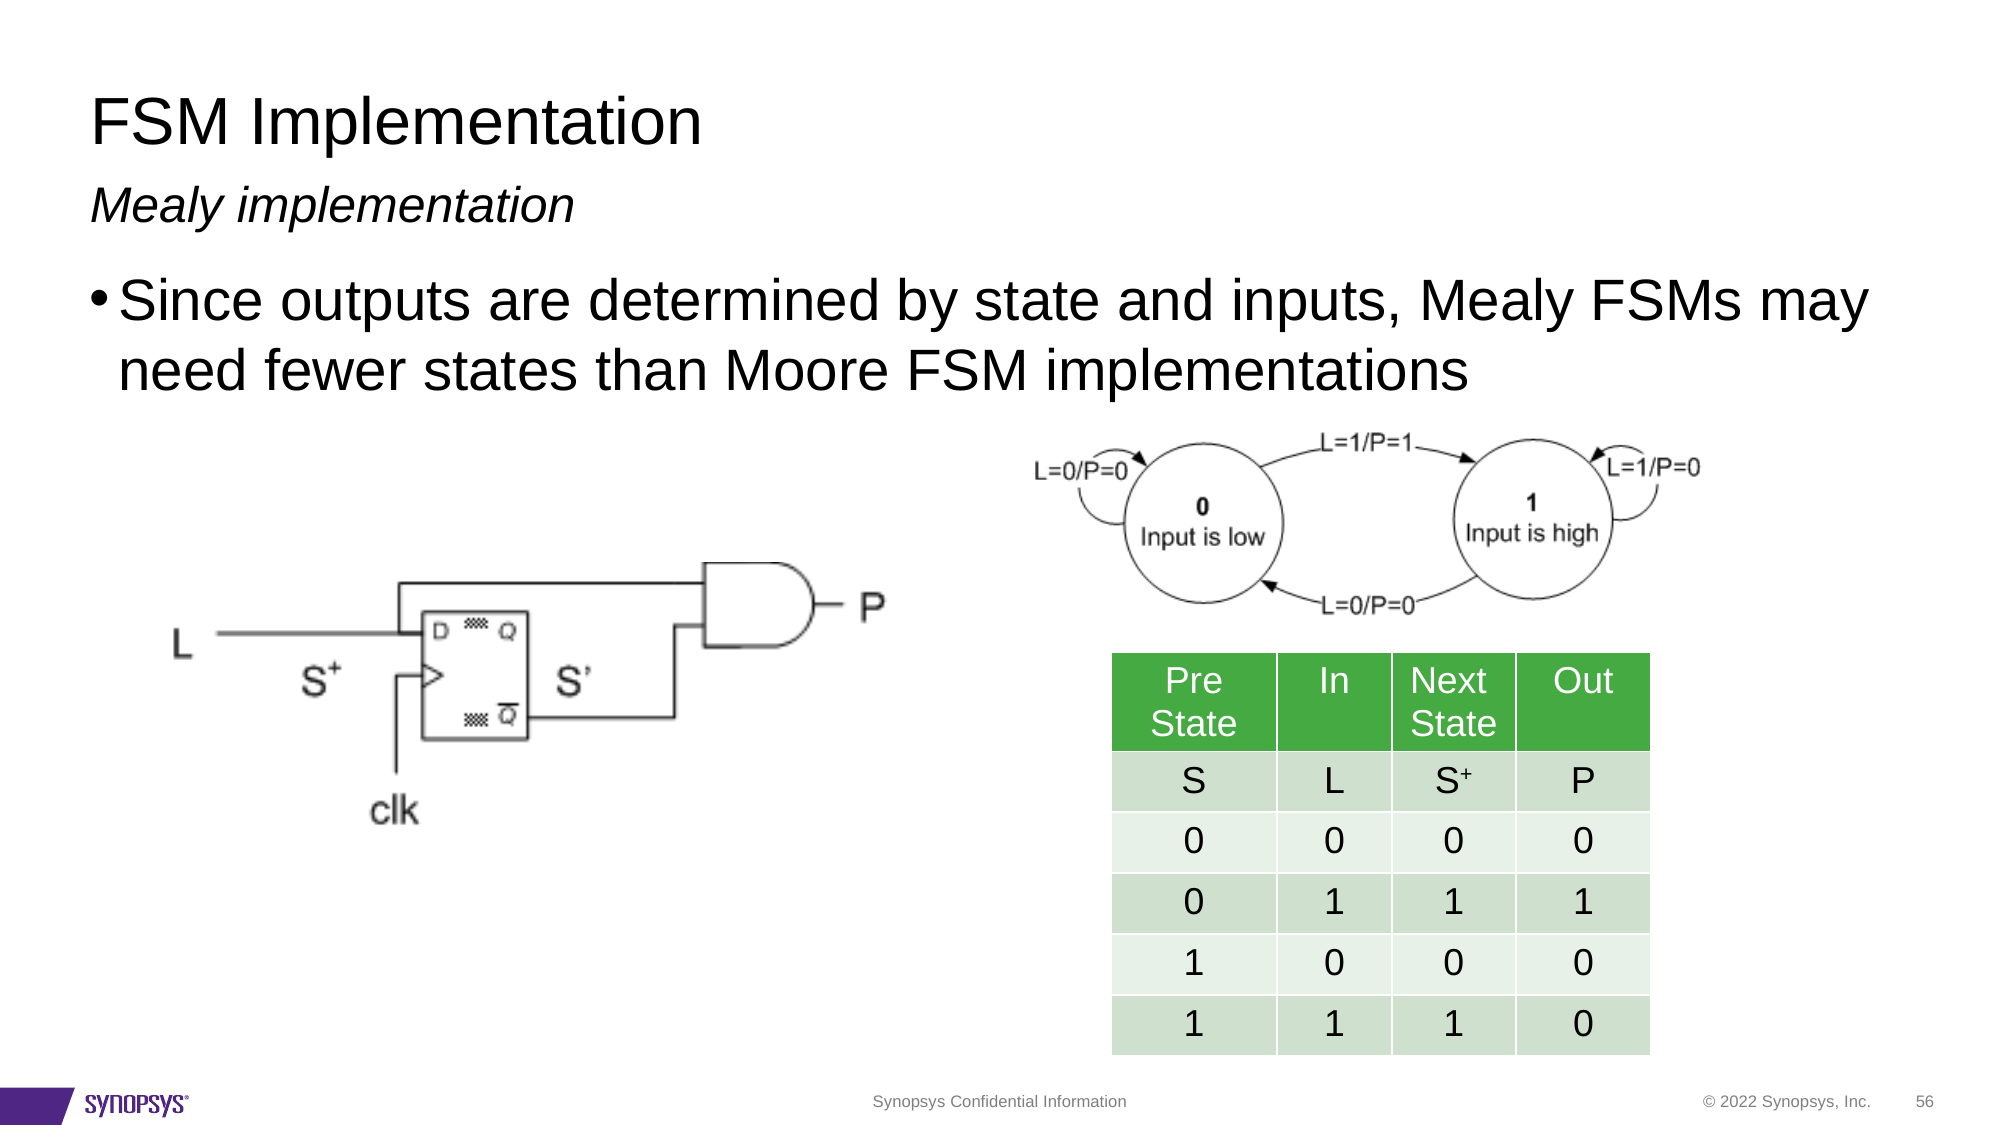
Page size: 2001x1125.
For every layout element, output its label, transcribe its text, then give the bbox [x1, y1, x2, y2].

table_cell 1 [1278, 874, 1391, 933]
table_cell 0 [1517, 935, 1650, 994]
list Since outputs are determined by state and inputs, Mealy FSMs may need fewer states than Moore FSM implementations [74, 254, 1925, 1050]
title FSM Implementation [75, 0, 1926, 165]
table_cell 1 [1393, 996, 1515, 1055]
picture [172, 562, 890, 838]
table_cell L [1278, 752, 1391, 811]
table_cell S [1112, 752, 1276, 811]
table_cell 0 [1278, 813, 1391, 872]
table_cell 1 [1393, 874, 1515, 933]
picture [1034, 425, 1703, 623]
table_header Pre State [1112, 653, 1276, 751]
table_cell 0 [1393, 935, 1515, 994]
table_cell S+ [1393, 752, 1515, 811]
table_cell 0 [1112, 874, 1276, 933]
table_header Out [1517, 653, 1650, 751]
table_cell 1 [1278, 996, 1391, 1055]
table_cell 0 [1517, 813, 1650, 872]
table_cell P [1517, 752, 1650, 811]
table_header In [1278, 653, 1391, 751]
table_cell 0 [1517, 996, 1650, 1055]
list Mealy implementation [74, 164, 1925, 225]
table_cell 0 [1278, 935, 1391, 994]
table_cell 0 [1112, 813, 1276, 872]
table_cell 1 [1517, 874, 1650, 933]
table_cell 0 [1393, 813, 1515, 872]
table_cell 1 [1112, 996, 1276, 1055]
table_header Next State [1393, 653, 1515, 751]
table_cell 1 [1112, 935, 1276, 994]
